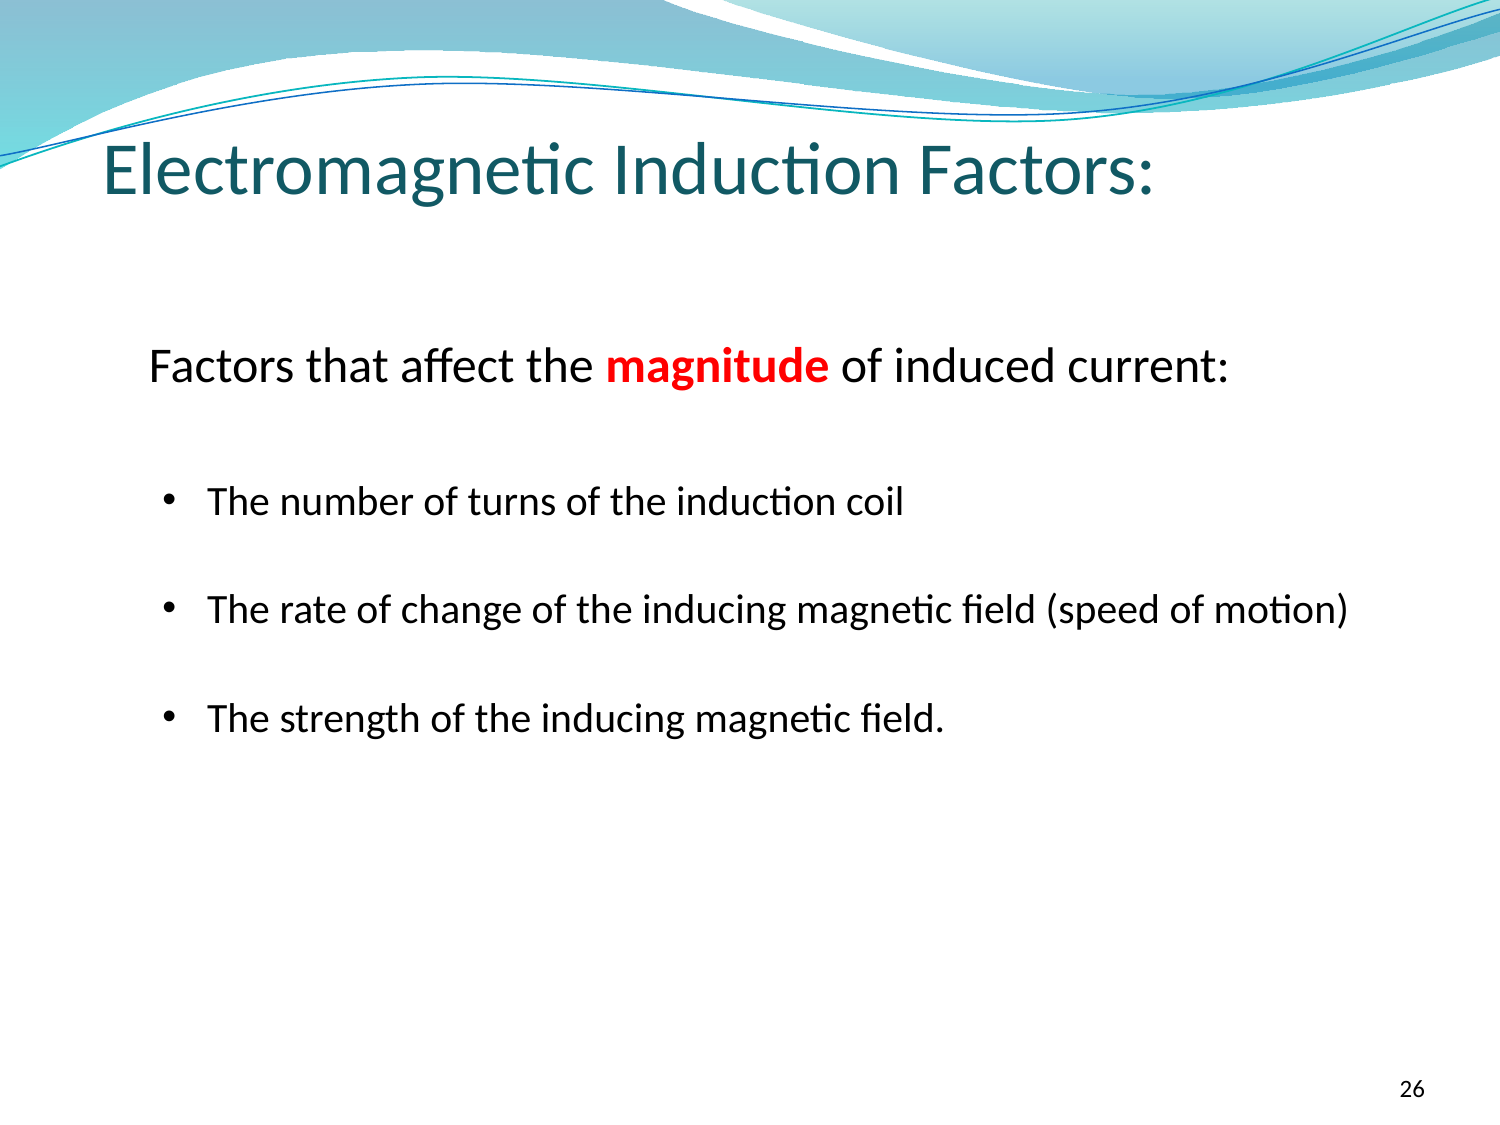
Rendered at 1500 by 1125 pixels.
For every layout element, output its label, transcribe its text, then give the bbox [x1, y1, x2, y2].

slide_number 26 [1299, 1042, 1425, 1103]
text_box Electromagnetic Induction Factors: [87, 112, 1400, 218]
subtitle Factors that affect the magnitude of induced current: The number of turns of the induction coil The rate of change of the inducing magnetic field (speed of motion) The strength of the inducing magnetic field. [75, 324, 1400, 684]
